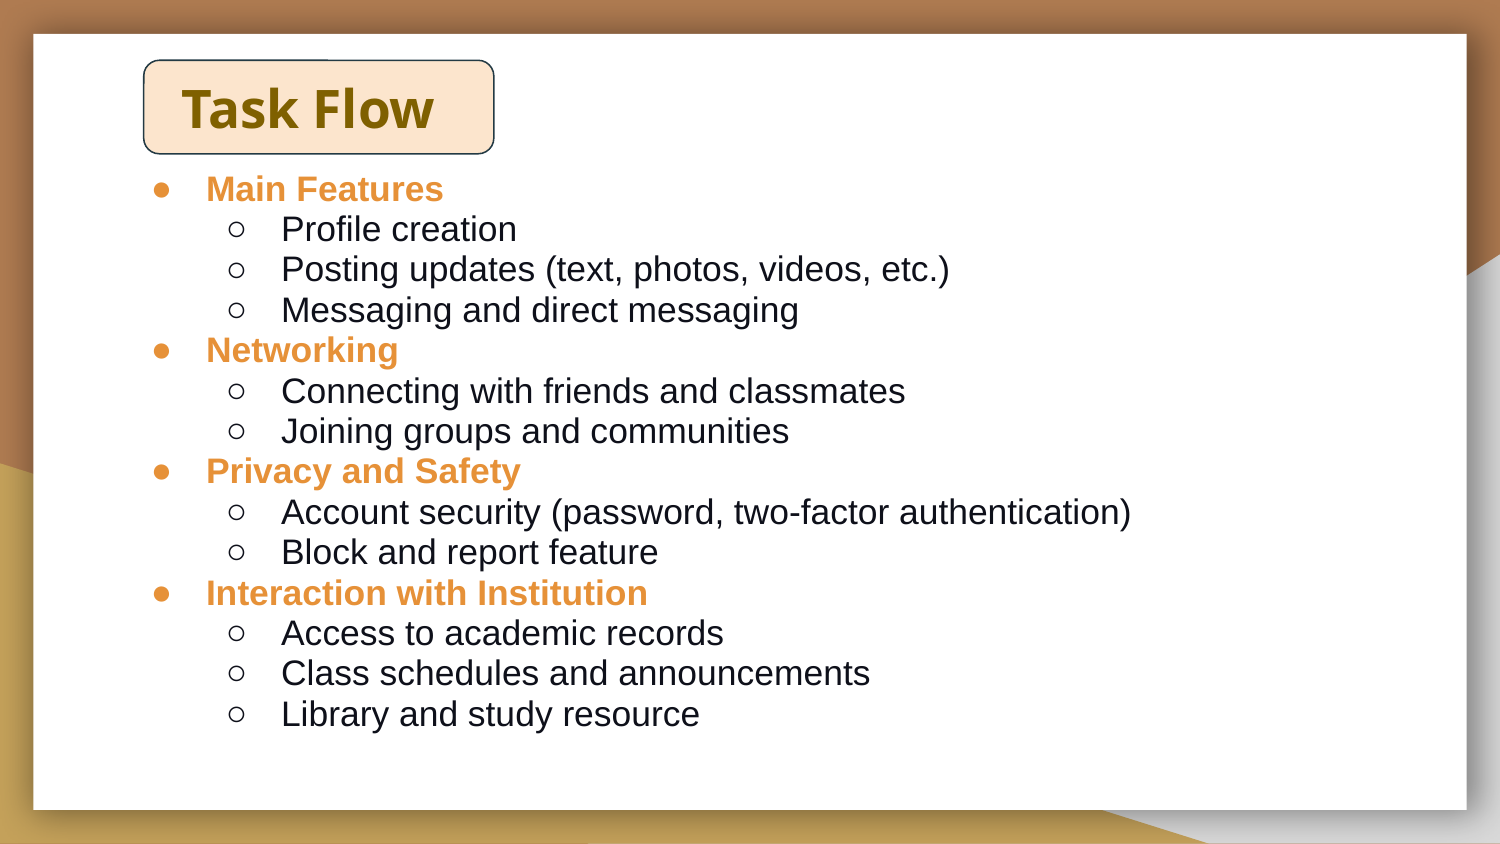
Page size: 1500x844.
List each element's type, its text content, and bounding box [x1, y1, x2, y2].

title Task Flow [166, 59, 565, 153]
text_box [143, 60, 166, 153]
list Main Features Profile creation Posting updates (text, photos, videos, etc.) Messaging and direct messaging Networking Connecting with friends and classmates Joining groups and communities Privacy and Safety Account security (password, two-factor authentication) Block and report feature Interaction with Institution Access to academic records Class schedules and announcements Library and study resource [116, 153, 1348, 785]
